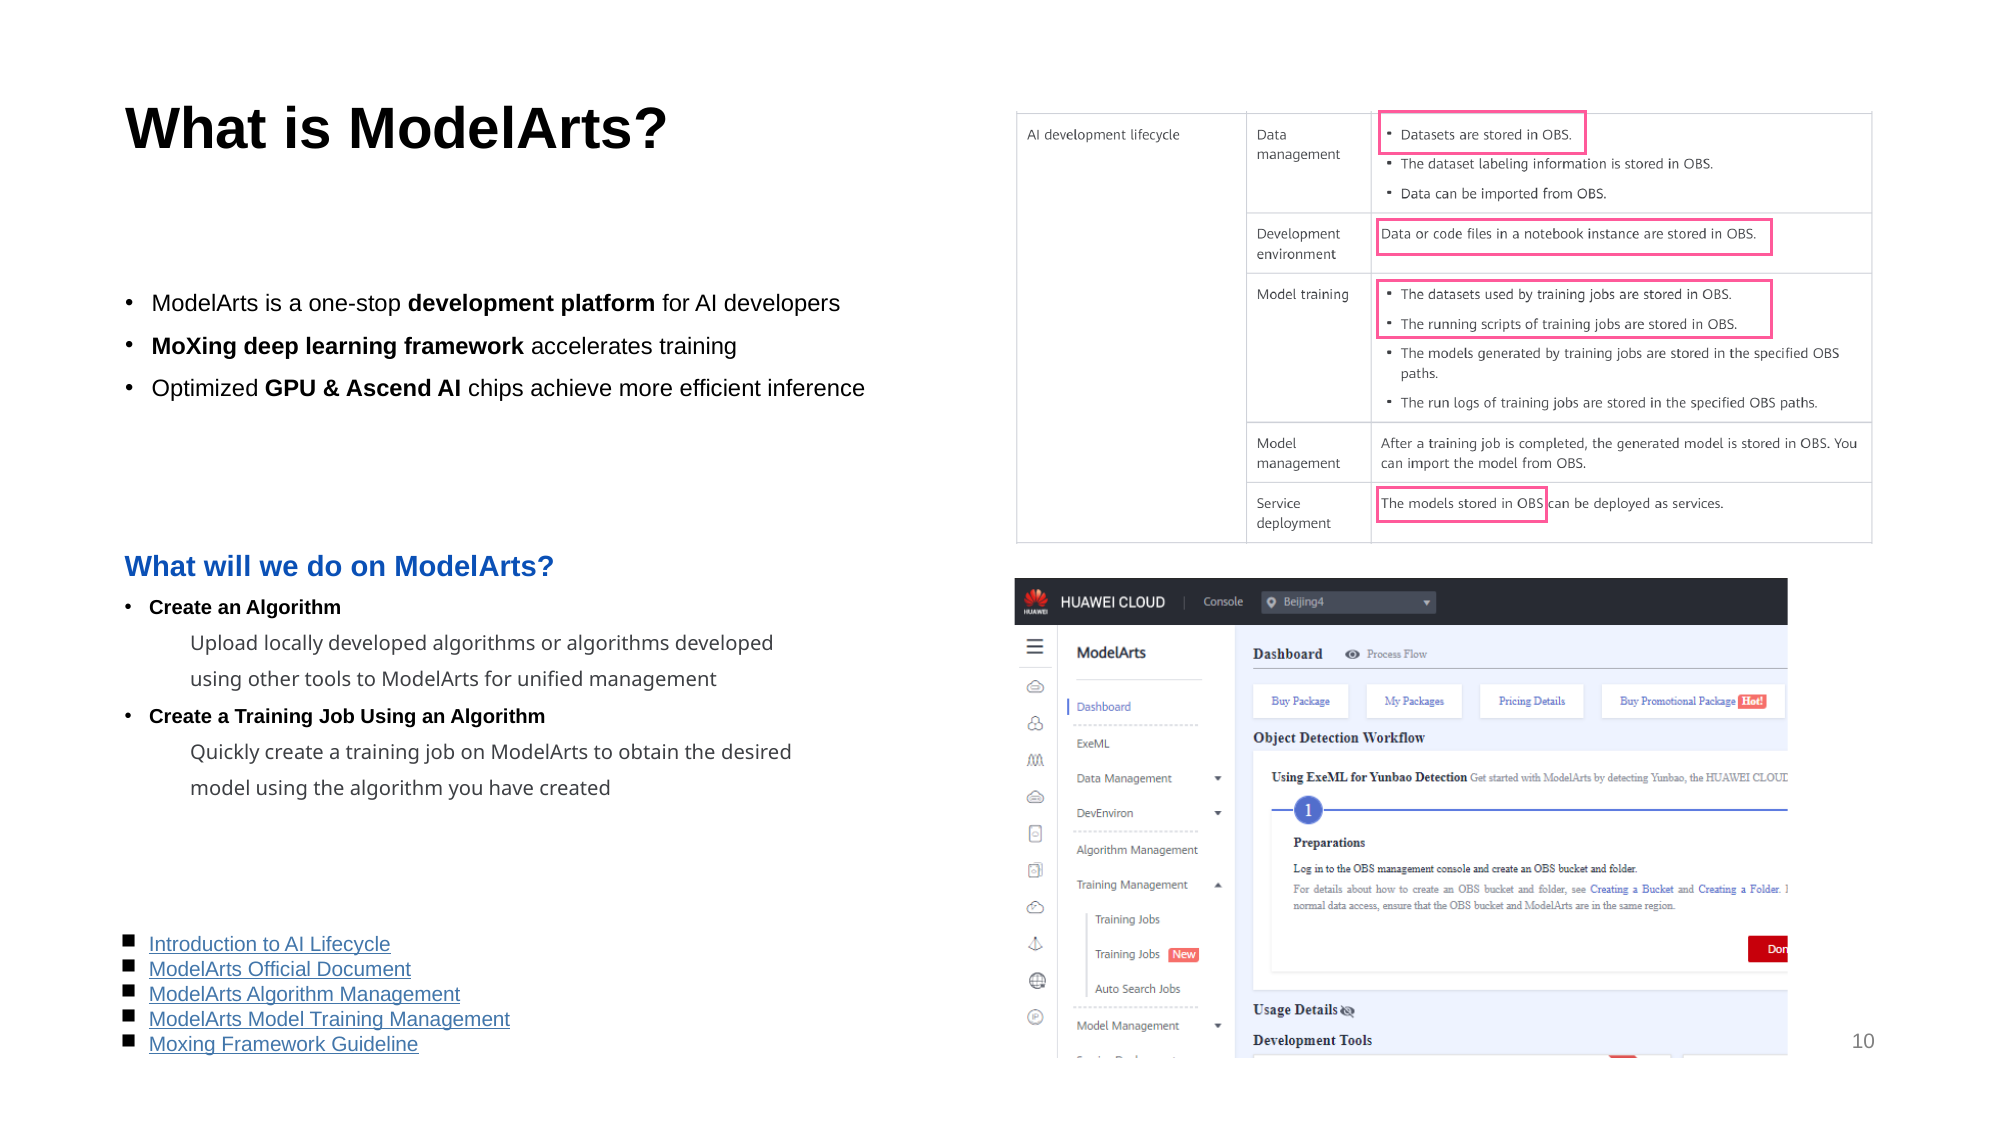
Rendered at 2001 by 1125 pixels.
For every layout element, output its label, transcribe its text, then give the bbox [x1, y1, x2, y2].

text_box What will we do on ModelArts? [109, 521, 594, 582]
text_box ModelArts is a one-stop development platform for AI developers MoXing deep learning framework accelerates training Optimized GPU & Ascend AI chips achieve more efficient inference [110, 266, 1014, 411]
text_box Introduction to AI Lifecycle ModelArts Official Document ModelArts Algorithm Management ModelArts Model Training Management Moxing Framework Guideline [106, 923, 584, 1064]
picture [1014, 111, 1873, 544]
text_box Create an Algorithm Upload locally developed algorithms or algorithms developed using other tools to ModelArts for unified management Create a Training Job Using an Algorithm Quickly create a training job on ModelArts to obtain the desired model using the algorithm you have created [109, 574, 827, 812]
title What is ModelArts? [109, 0, 1890, 169]
slide_number 10 [1788, 1023, 1890, 1058]
picture [1014, 578, 1788, 1058]
